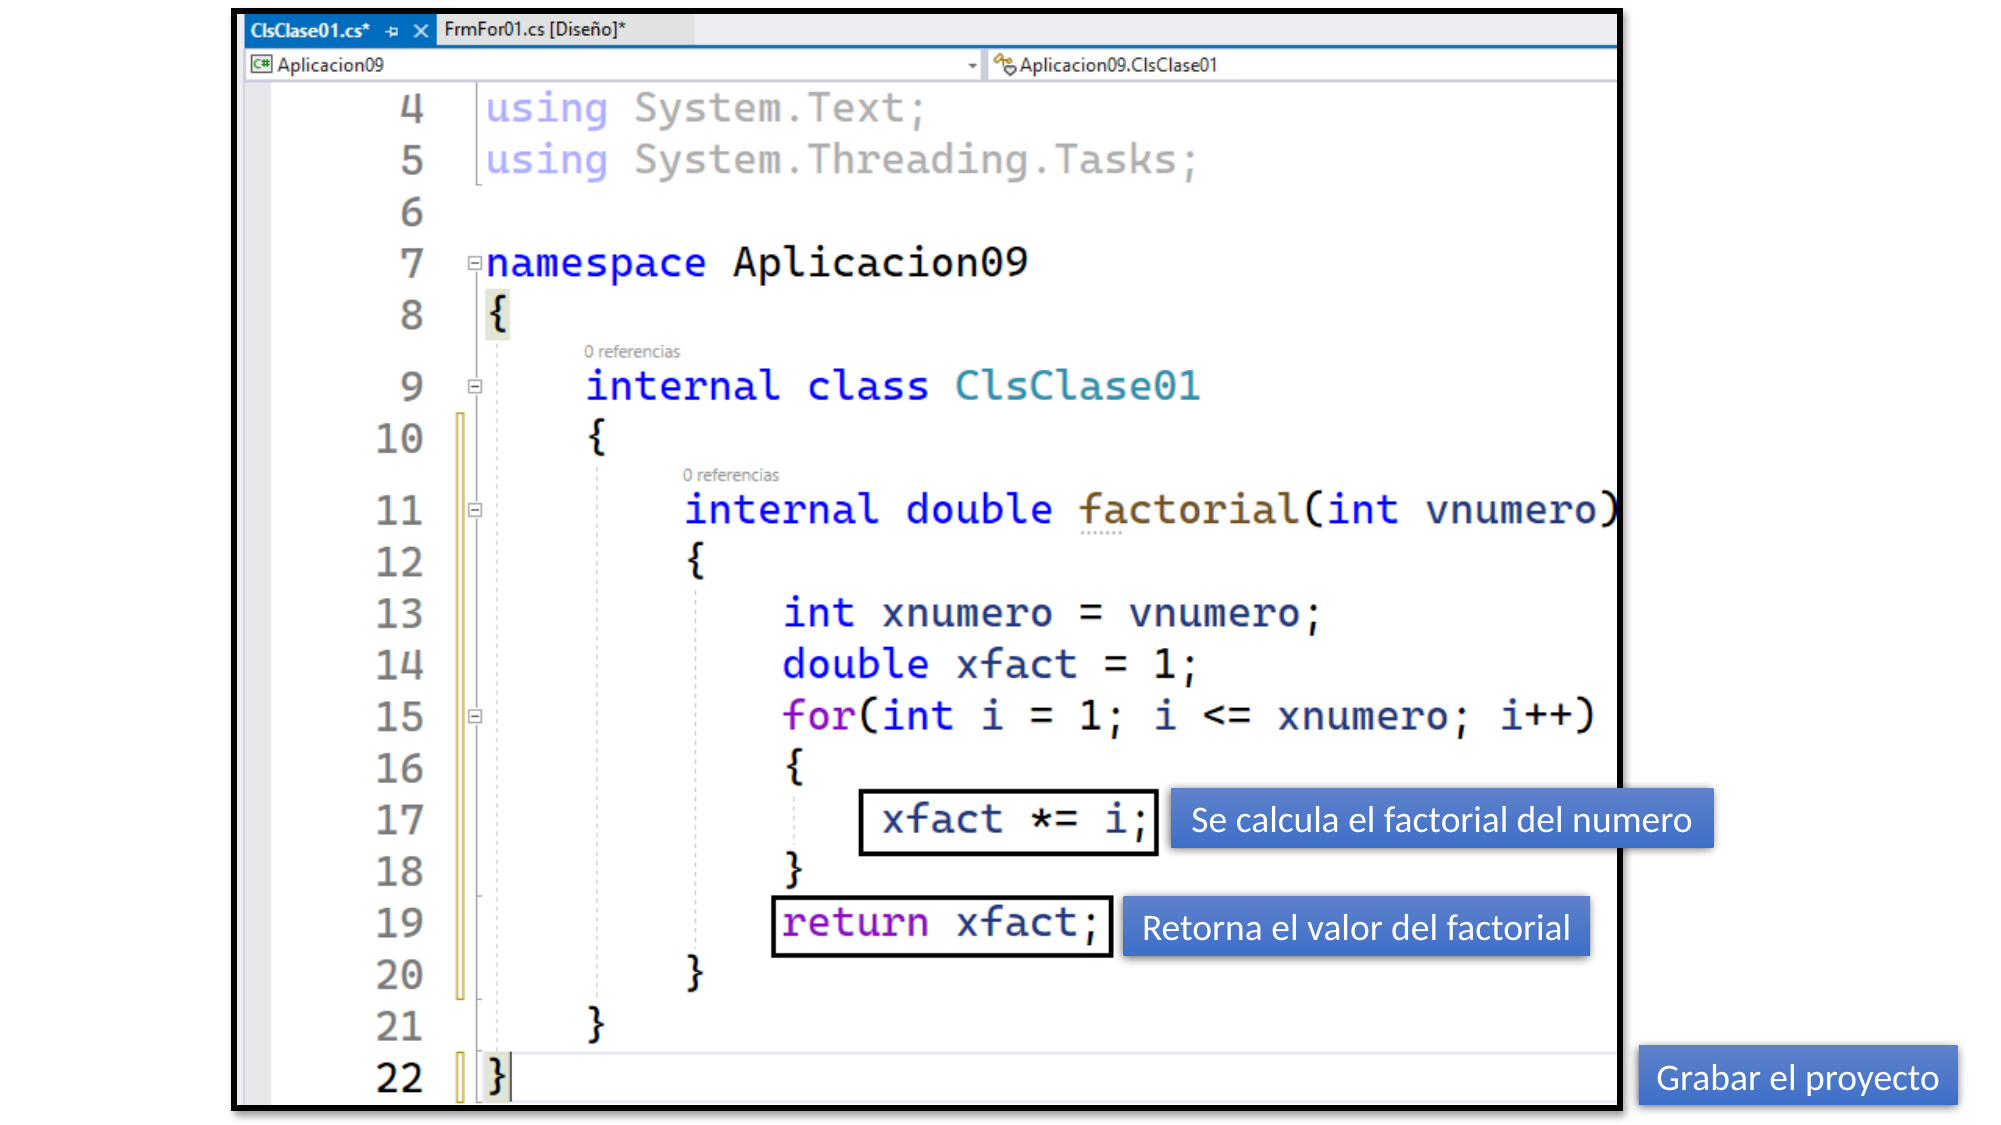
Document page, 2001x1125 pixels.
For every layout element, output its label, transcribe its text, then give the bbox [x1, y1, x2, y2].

text_box Grabar el proyecto [1638, 1045, 1958, 1105]
text_box Se calcula el factorial del numero [1617, 788, 1714, 848]
picture [237, 14, 1617, 1105]
